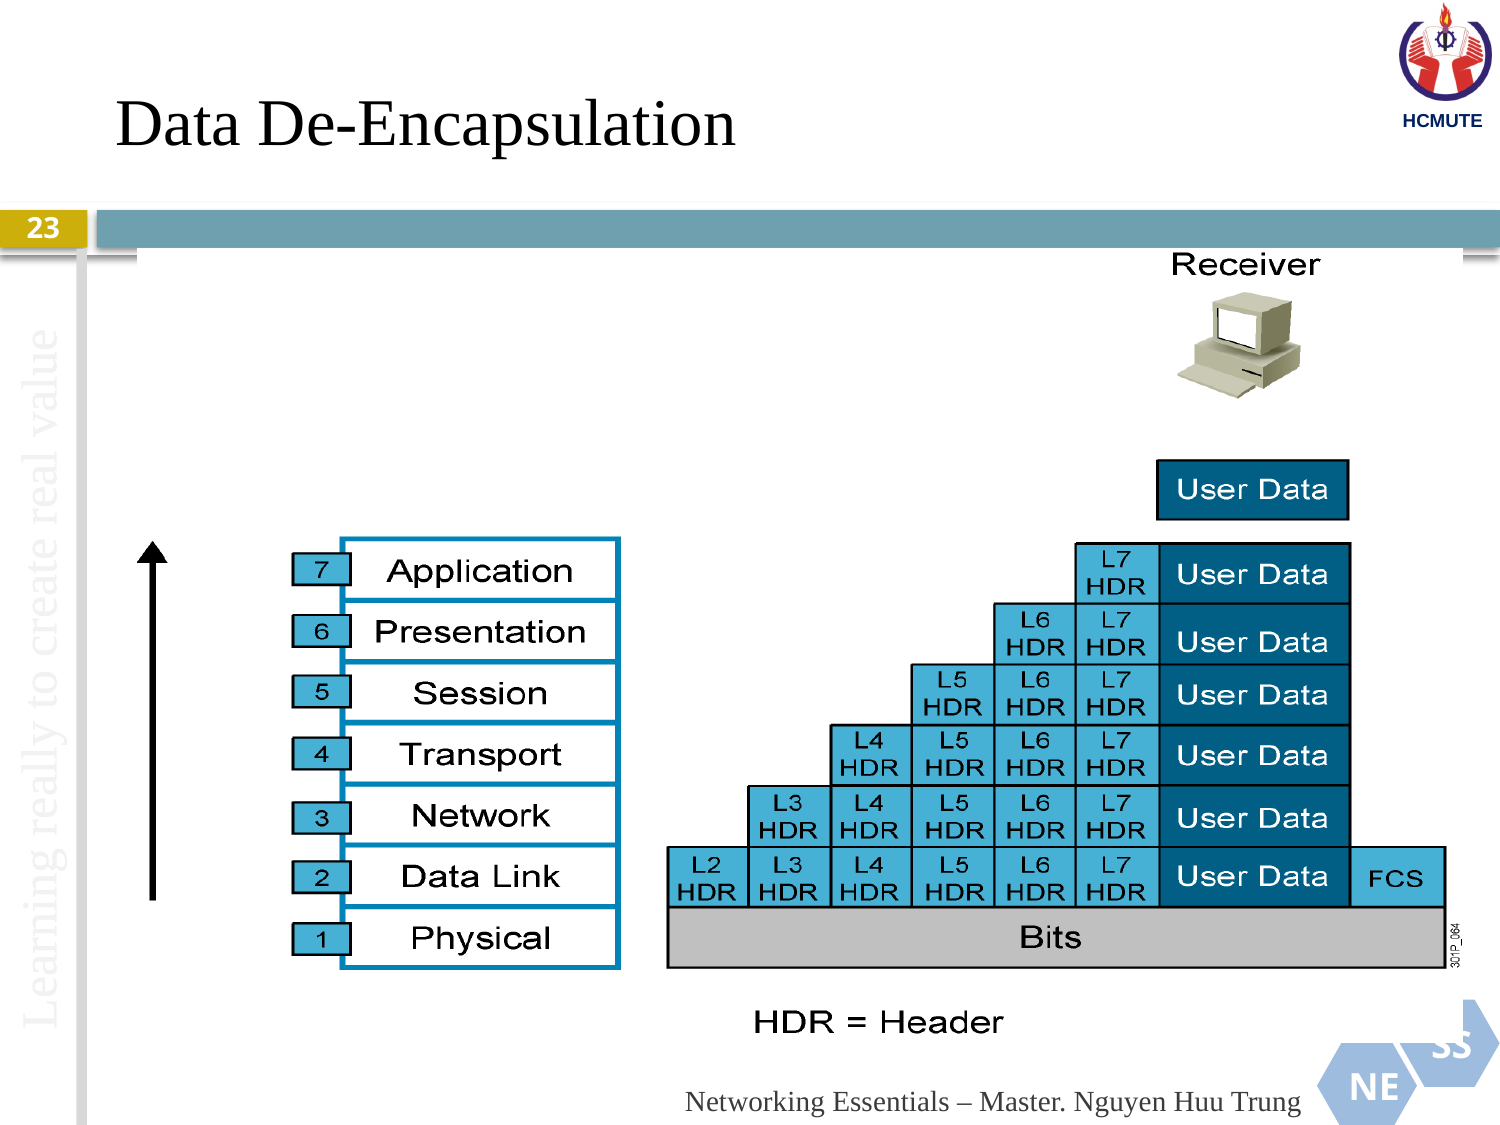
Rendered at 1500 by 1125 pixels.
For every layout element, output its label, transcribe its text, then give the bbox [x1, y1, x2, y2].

slide_number 23 [0, 208, 87, 249]
picture [1399, 2, 1492, 101]
title Data De-Encapsulation [100, 37, 1438, 200]
picture [137, 248, 1463, 1043]
footer Networking Essentials – Master. Nguyen Huu Trung [427, 1069, 1317, 1125]
